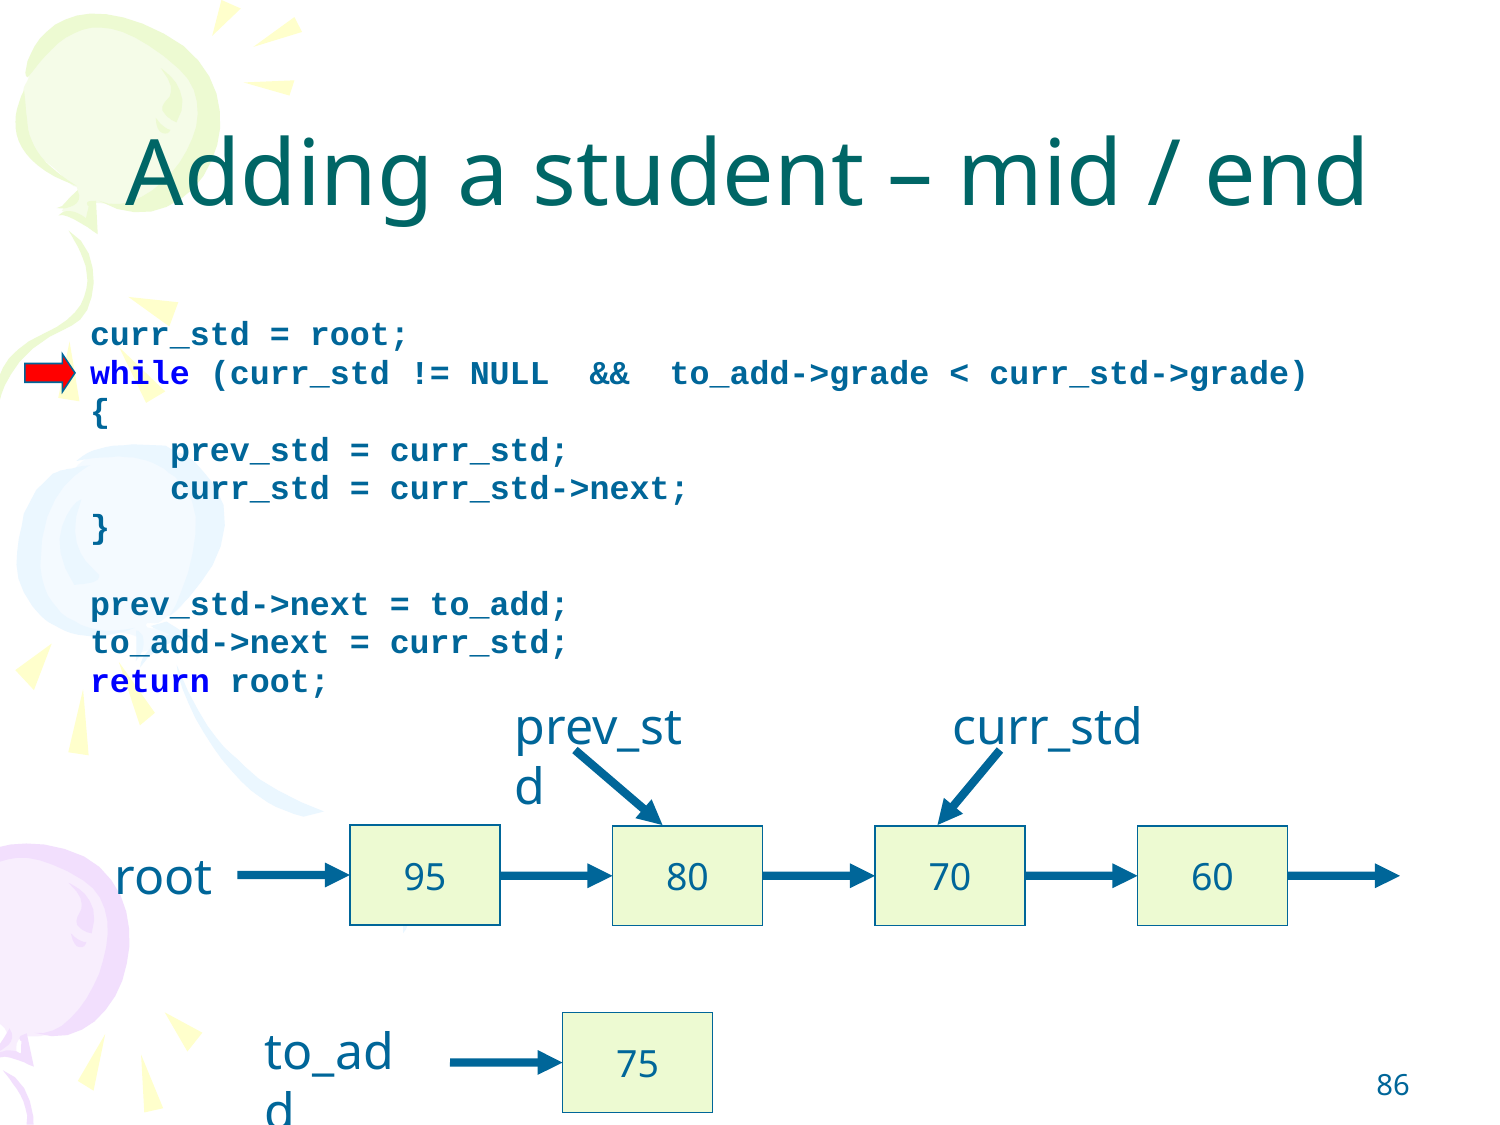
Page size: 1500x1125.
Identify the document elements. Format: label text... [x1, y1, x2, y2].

list curr_std = root; while (curr_std != NULL && to_add->grade < curr_std->grade) { prev_std = curr_std; curr_std = curr_std->next; } prev_std->next = to_add; to_add->next = curr_std; return root; [74, 312, 1401, 763]
text_box [24, 354, 76, 392]
text_box [449, 1056, 563, 1069]
text_box 75 [562, 1012, 713, 1113]
text_box [237, 868, 350, 882]
text_box 60 [1137, 825, 1288, 926]
text_box [499, 869, 613, 882]
text_box 95 [349, 825, 500, 925]
text_box root [99, 837, 288, 913]
text_box [1287, 869, 1400, 882]
text_box [1024, 869, 1138, 882]
text_box curr_std [937, 687, 1163, 763]
text_box to_add [249, 1012, 438, 1125]
slide_number 86 [1074, 1058, 1426, 1096]
text_box 80 [612, 825, 763, 926]
text_box [937, 749, 1001, 826]
text_box 70 [874, 825, 1025, 926]
text_box prev_std [499, 687, 725, 823]
text_box [762, 869, 875, 882]
text_box [574, 749, 663, 826]
title Adding a student – mid / end [72, 16, 1426, 233]
